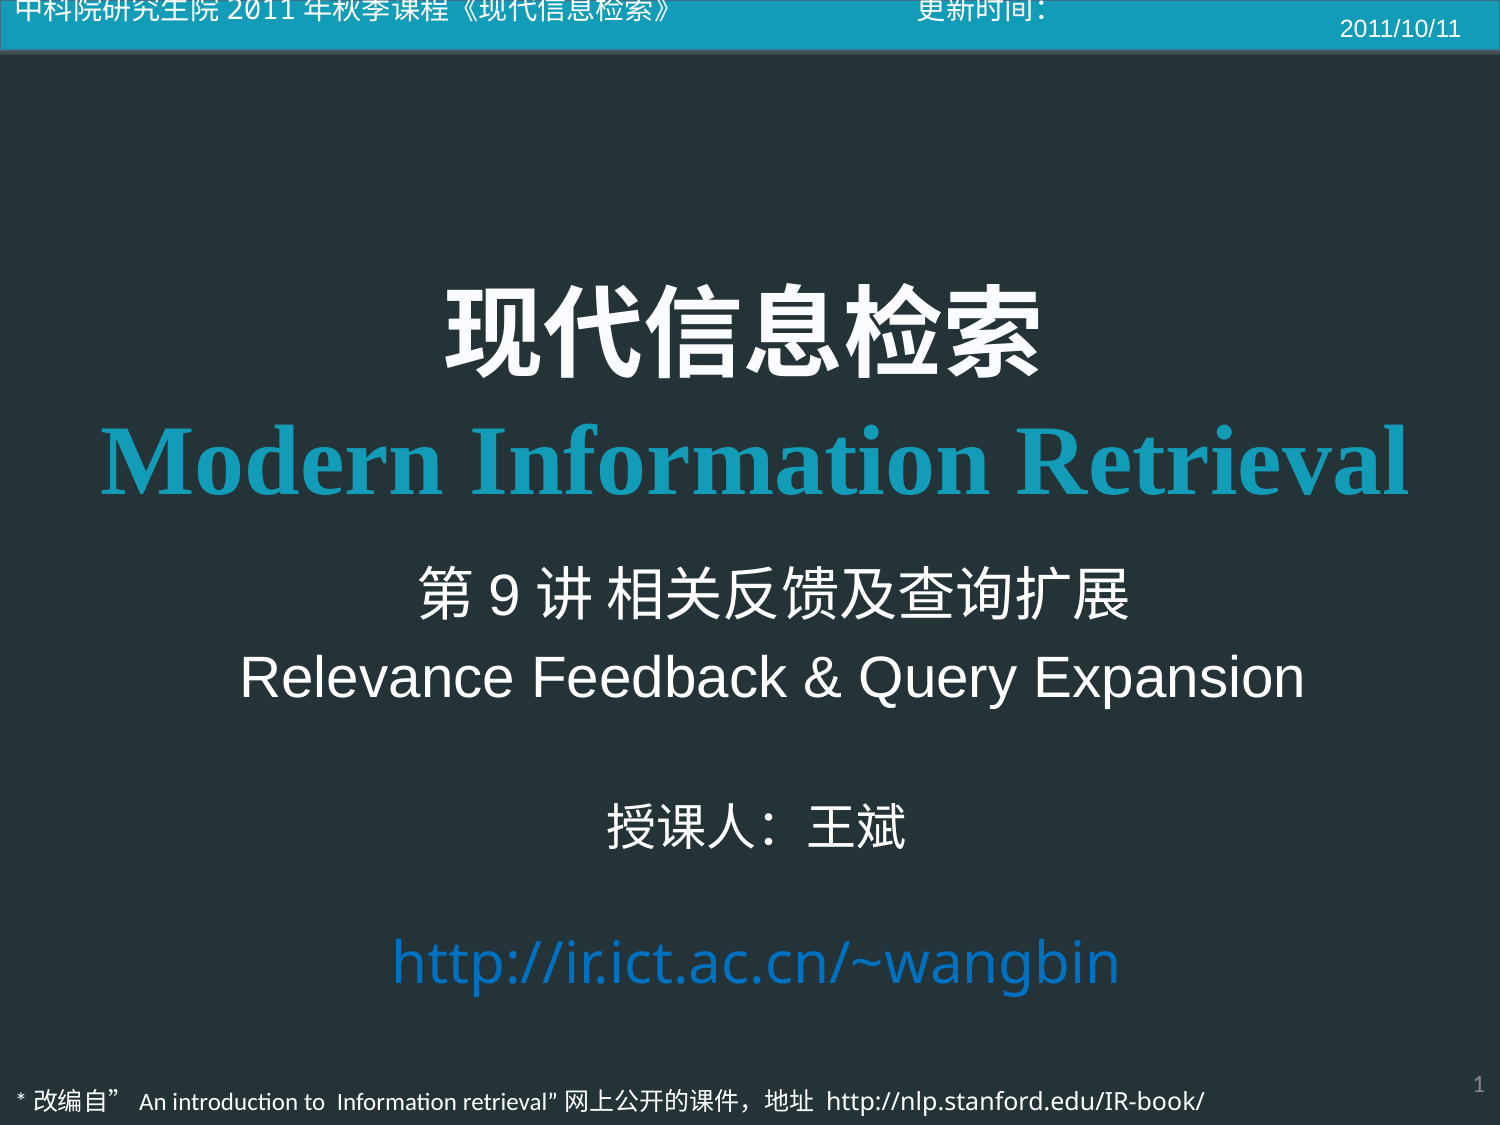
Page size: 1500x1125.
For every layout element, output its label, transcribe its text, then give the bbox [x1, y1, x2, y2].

text_box 2011/10/11 [1325, 4, 1500, 50]
subtitle 第9讲 相关反馈及查询扩展 Relevance Feedback & Query Expansion [170, 549, 1377, 726]
slide_number 1 [1149, 1062, 1500, 1103]
